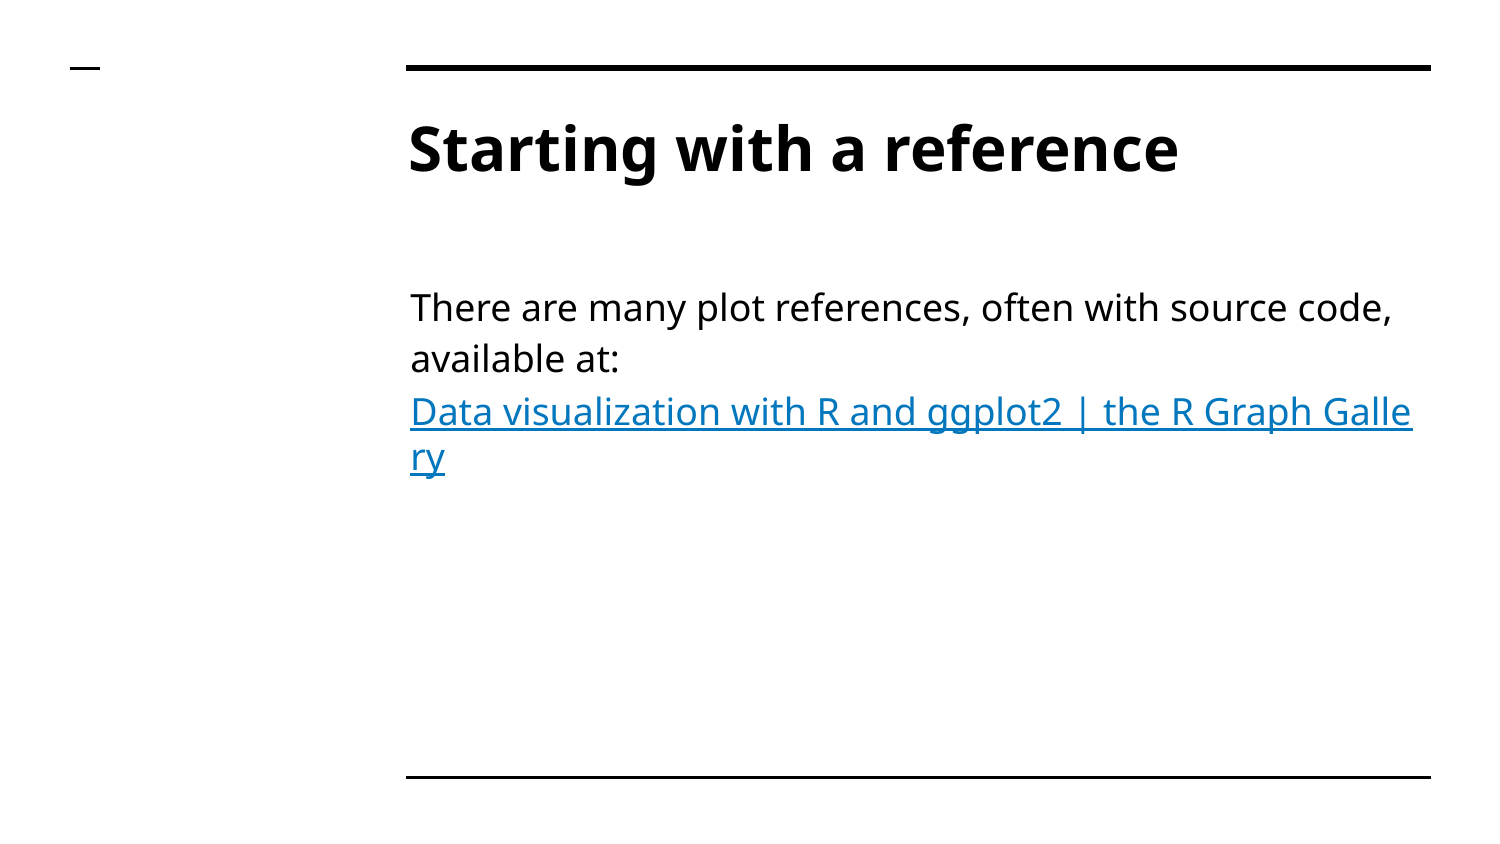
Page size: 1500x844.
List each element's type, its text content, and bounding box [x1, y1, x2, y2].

list There are many plot references, often with source code, available at: Data visualization with R and ggplot2 | the R Graph Gallery [395, 261, 1433, 755]
title Starting with a reference [393, 94, 1431, 199]
